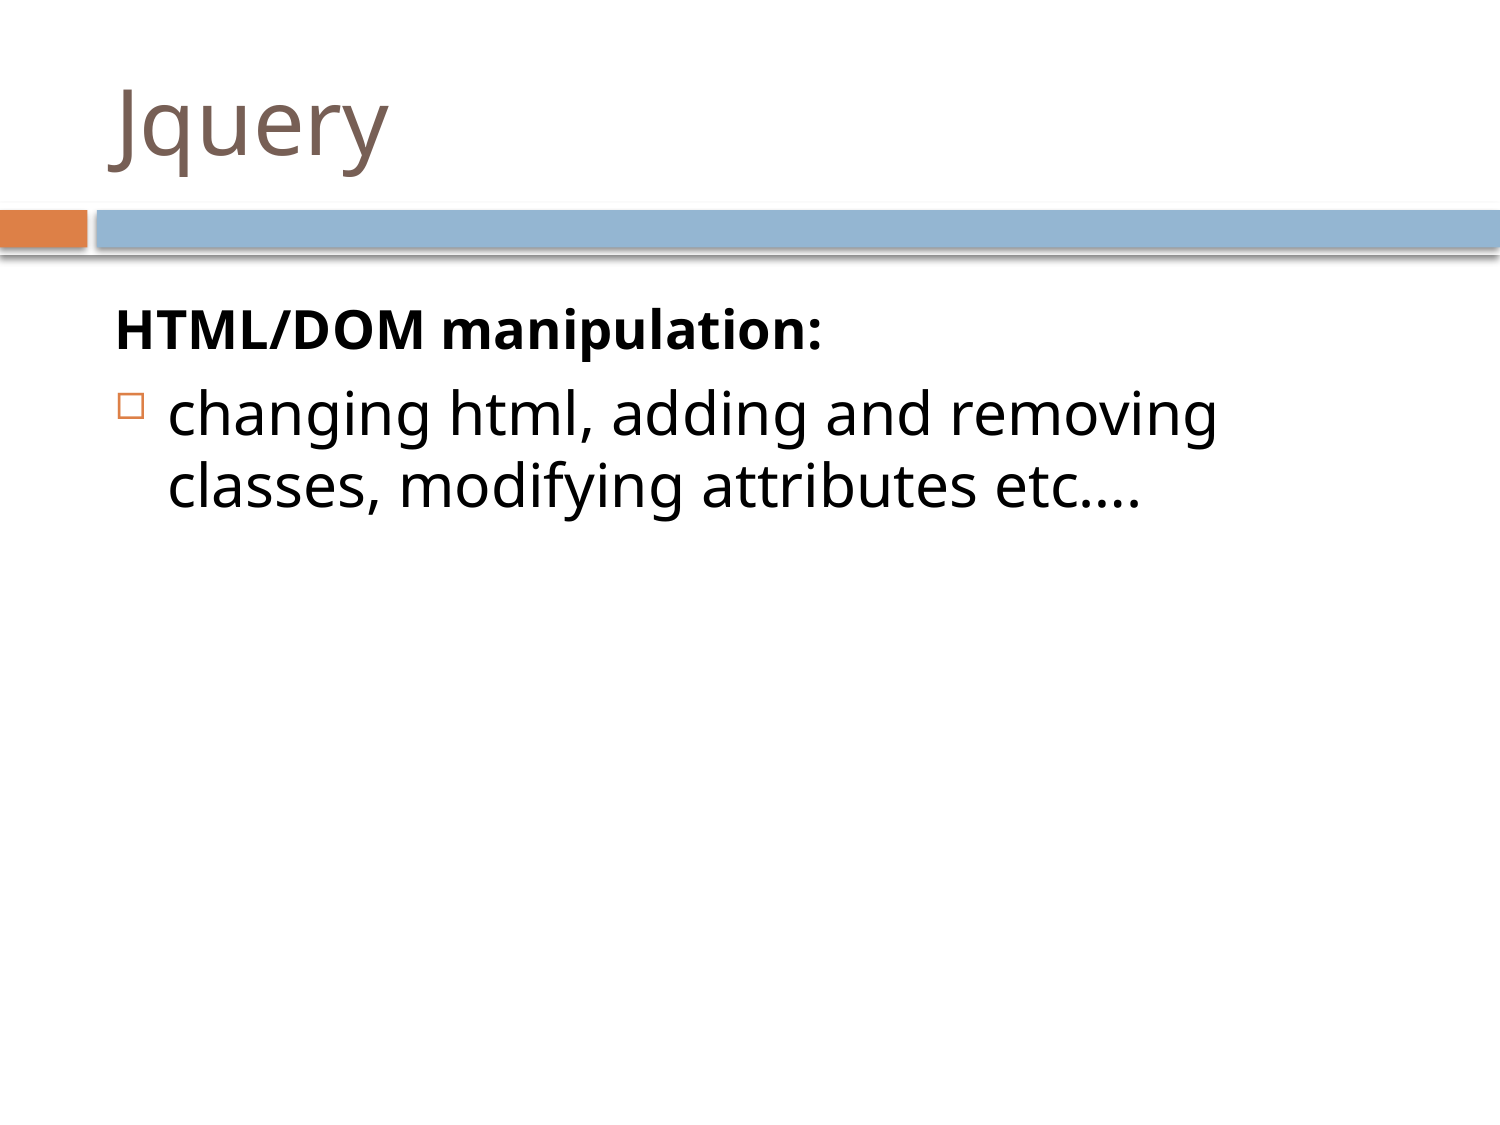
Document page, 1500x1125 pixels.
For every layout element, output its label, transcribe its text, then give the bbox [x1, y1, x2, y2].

title Jquery [100, 37, 1438, 200]
list HTML/DOM manipulation: changing html, adding and removing classes, modifying attributes etc…. [99, 287, 1438, 1025]
